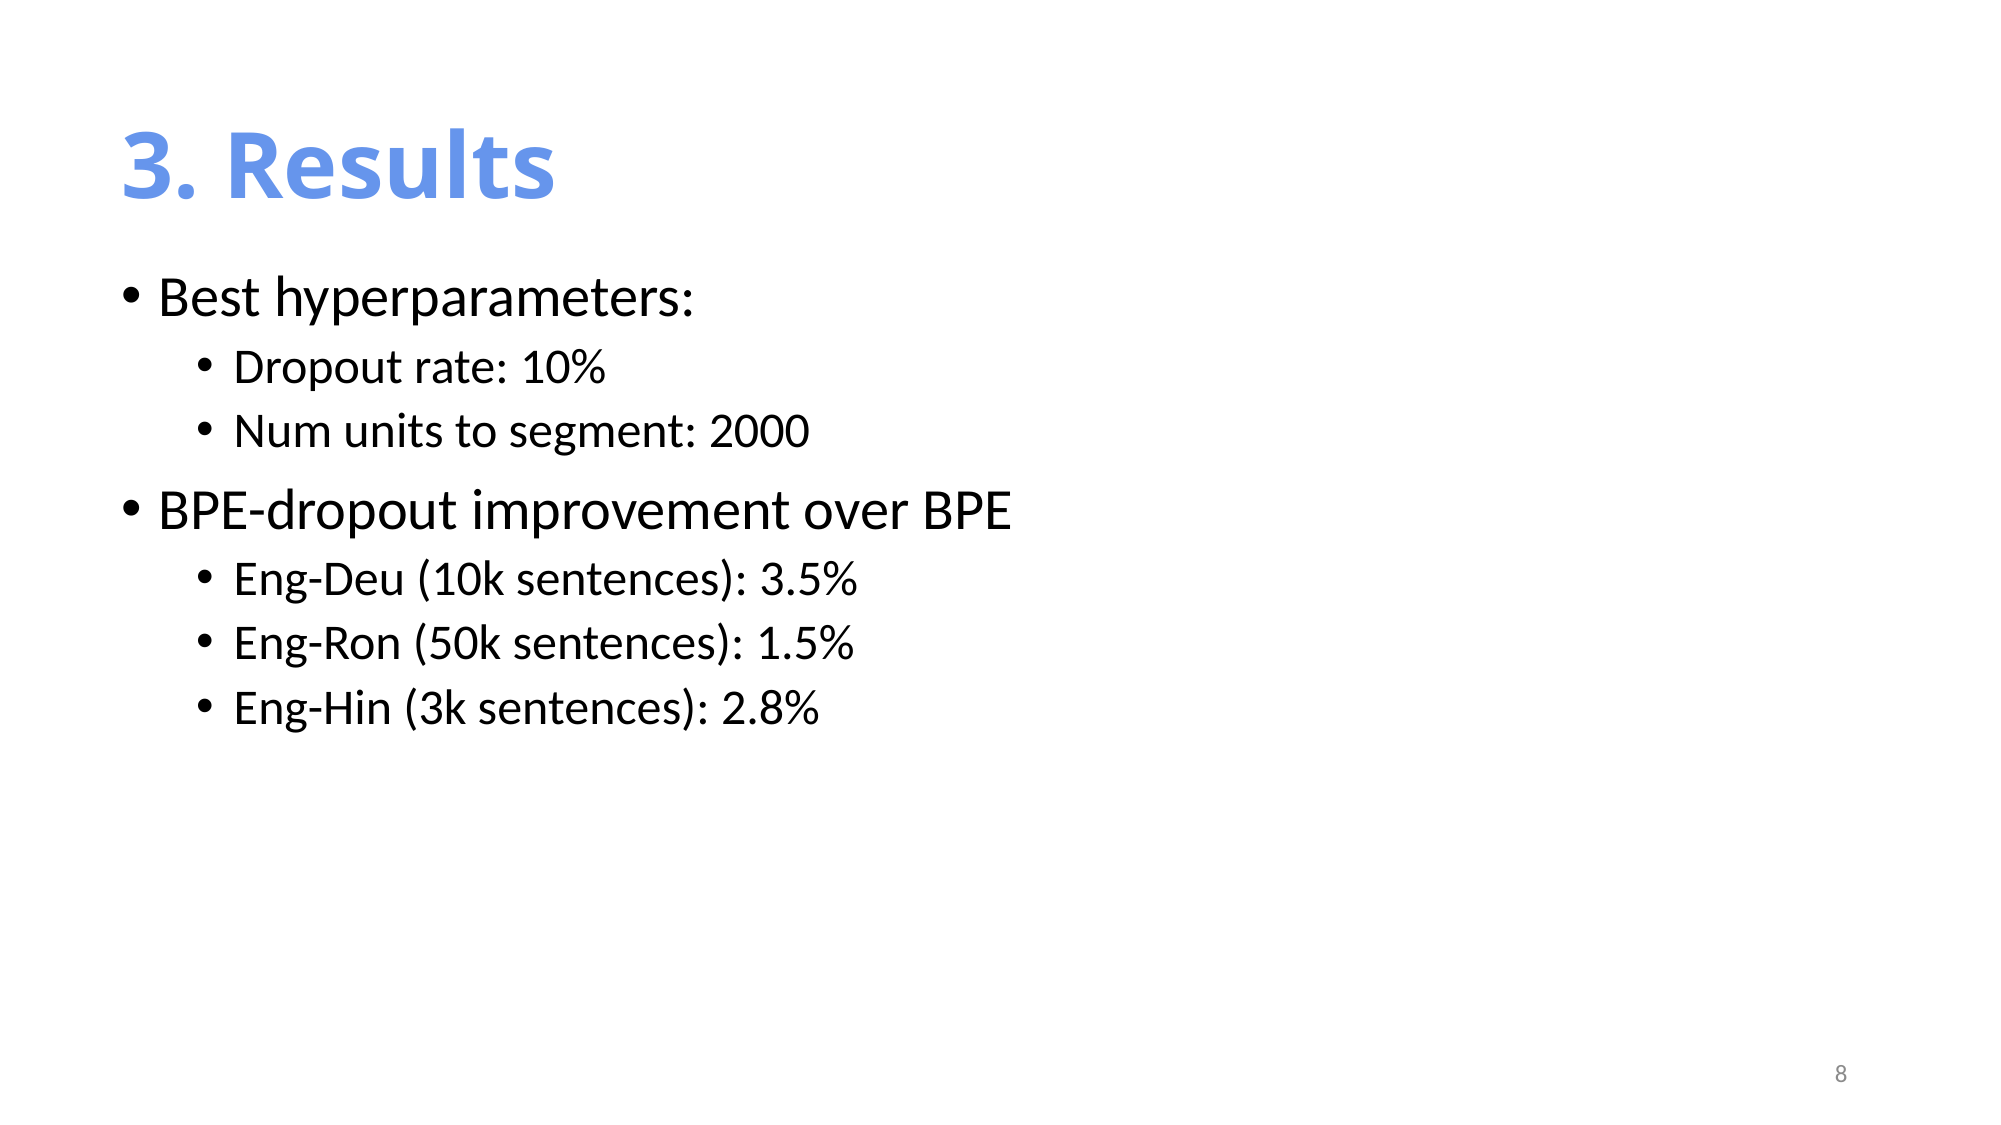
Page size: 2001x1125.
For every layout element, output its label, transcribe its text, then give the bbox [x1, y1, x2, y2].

title 3. Results [106, 59, 1400, 259]
slide_number 8 [1412, 1042, 1863, 1103]
list Best hyperparameters: Dropout rate: 10% Num units to segment: 2000 BPE-dropout improvement over BPE Eng-Deu (10k sentences): 3.5% Eng-Ron (50k sentences): 1.5% Eng-Hin (3k sentences): 2.8% [106, 259, 1926, 1032]
